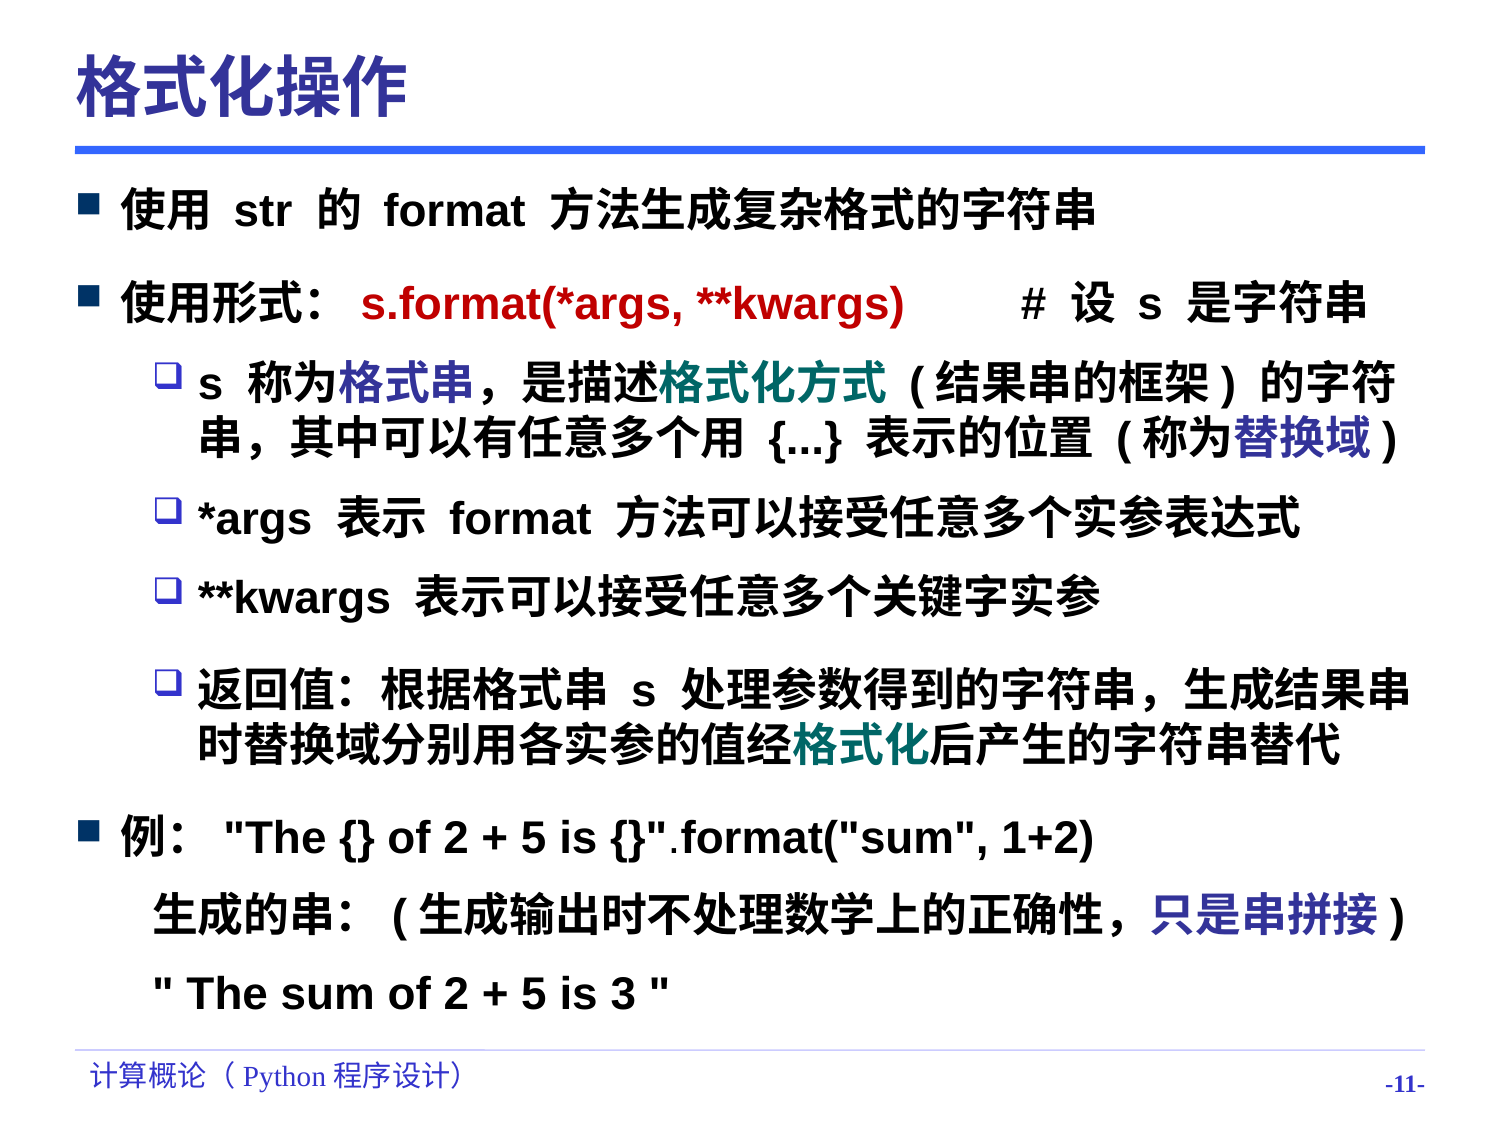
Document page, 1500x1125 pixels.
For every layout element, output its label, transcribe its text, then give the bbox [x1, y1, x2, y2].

list 使用 str 的 format 方法生成复杂格式的字符串 使用形式：s.format(*args, **kwargs) # 设 s 是字符串 s 称为格式串，是描述格式化方式 (结果串的框架) 的字符串，其中可以有任意多个用 {...} 表示的位置 (称为替换域) *args 表示 format 方法可以接受任意多个实参表达式 **kwargs 表示可以接受任意多个关键字实参 返回值：根据格式串 s 处理参数得到的字符串，生成结果串时替换域分别用各实参的值经格式化后产生的字符串替代 例："The {} of 2 + 5 is {}".format("sum", 1+2) 生成的串：(生成输出时不处理数学上的正确性，只是串拼接) " The sum of 2 + 5 is 3 " [75, 174, 1425, 1038]
title 格式化操作 [75, 24, 1425, 125]
